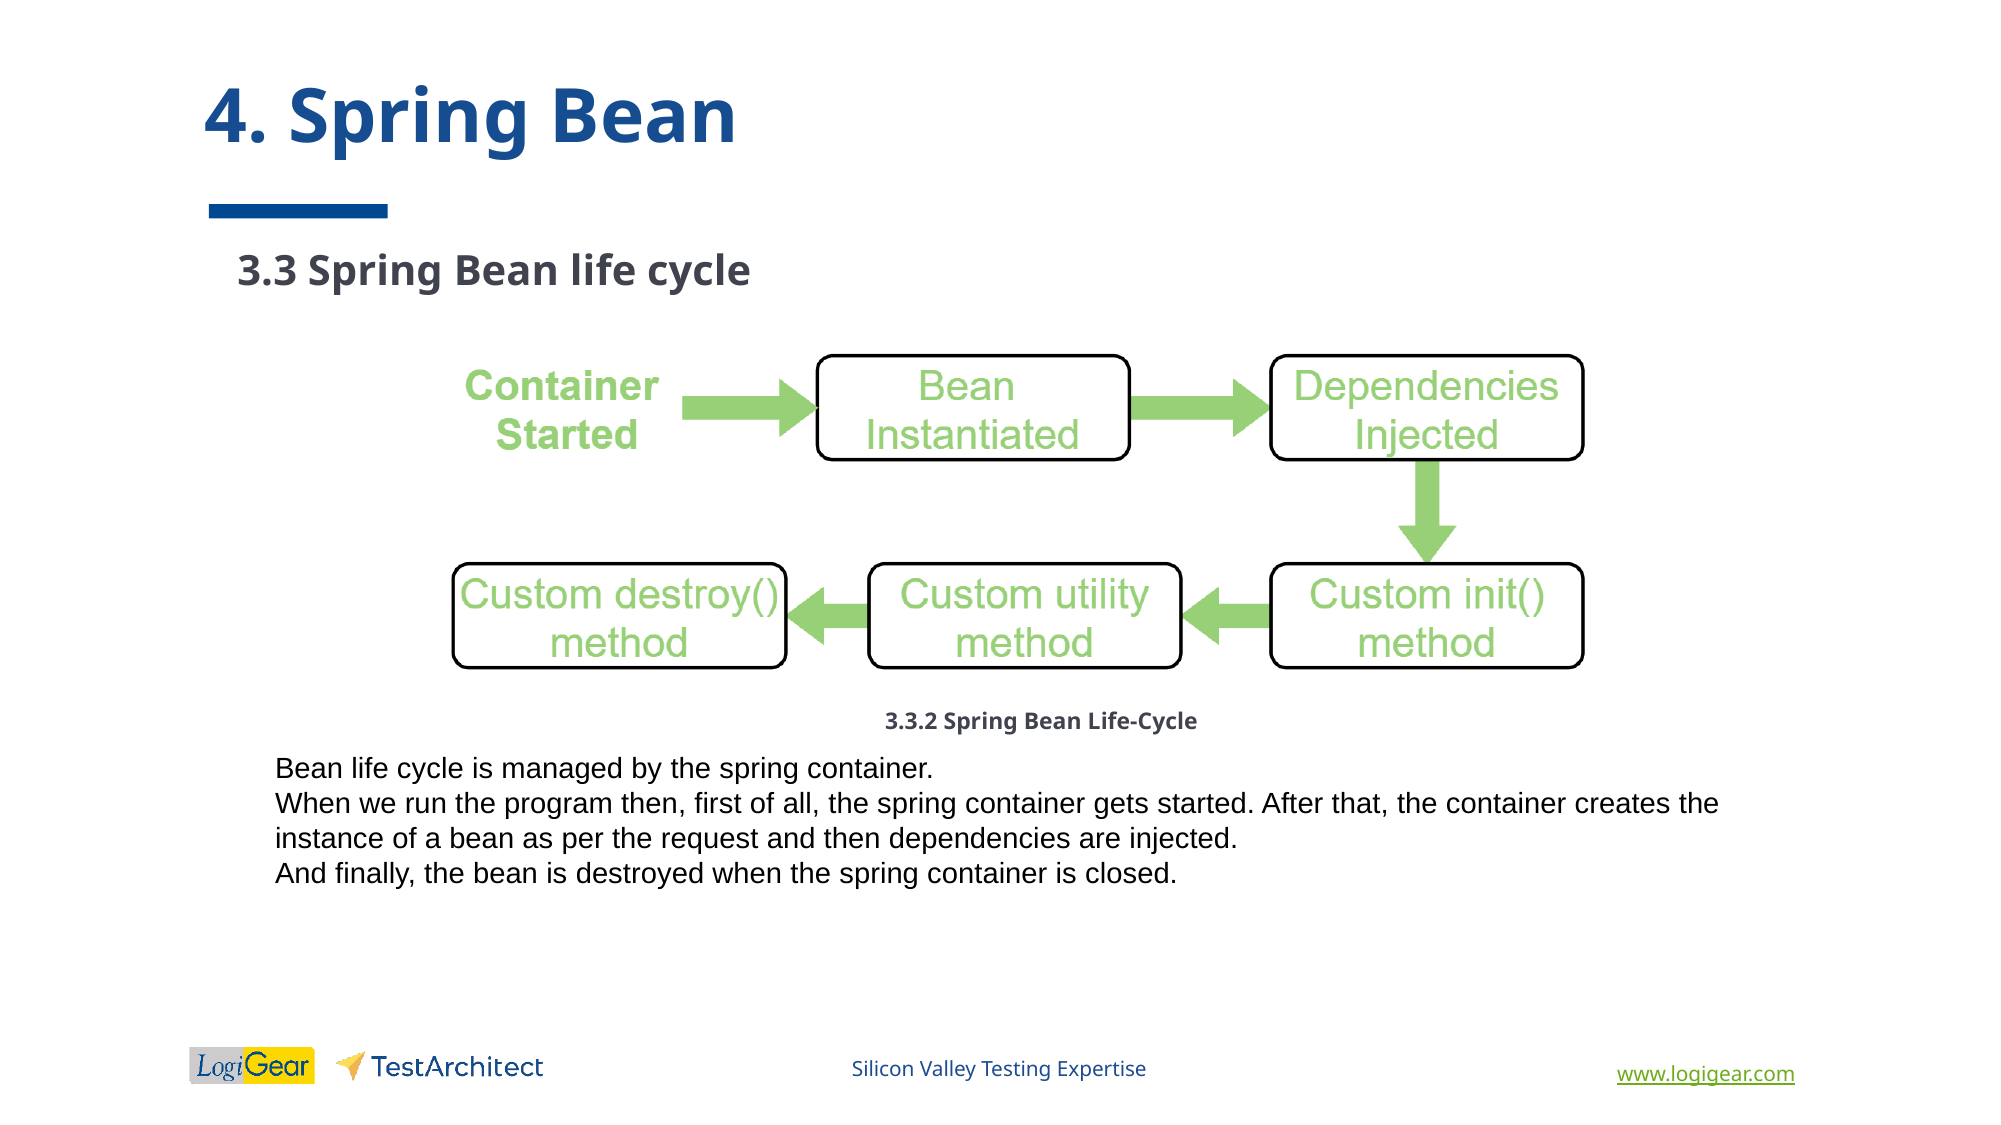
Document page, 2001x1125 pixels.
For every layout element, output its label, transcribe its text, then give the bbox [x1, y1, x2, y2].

text_box Bean life cycle is managed by the spring container. When we run the program then, first of all, the spring container gets started. After that, the container creates the instance of a bean as per the request and then dependencies are injected. And finally, the bean is destroyed when the spring container is closed. [260, 742, 1795, 897]
text_box 3.3 Spring Bean life cycle [222, 235, 767, 301]
picture [335, 1051, 543, 1081]
picture [189, 1047, 315, 1085]
title 4. Spring Bean [189, 54, 1809, 171]
text_box 3.3.2 Spring Bean Life-Cycle [870, 730, 1213, 742]
picture [389, 301, 1694, 722]
